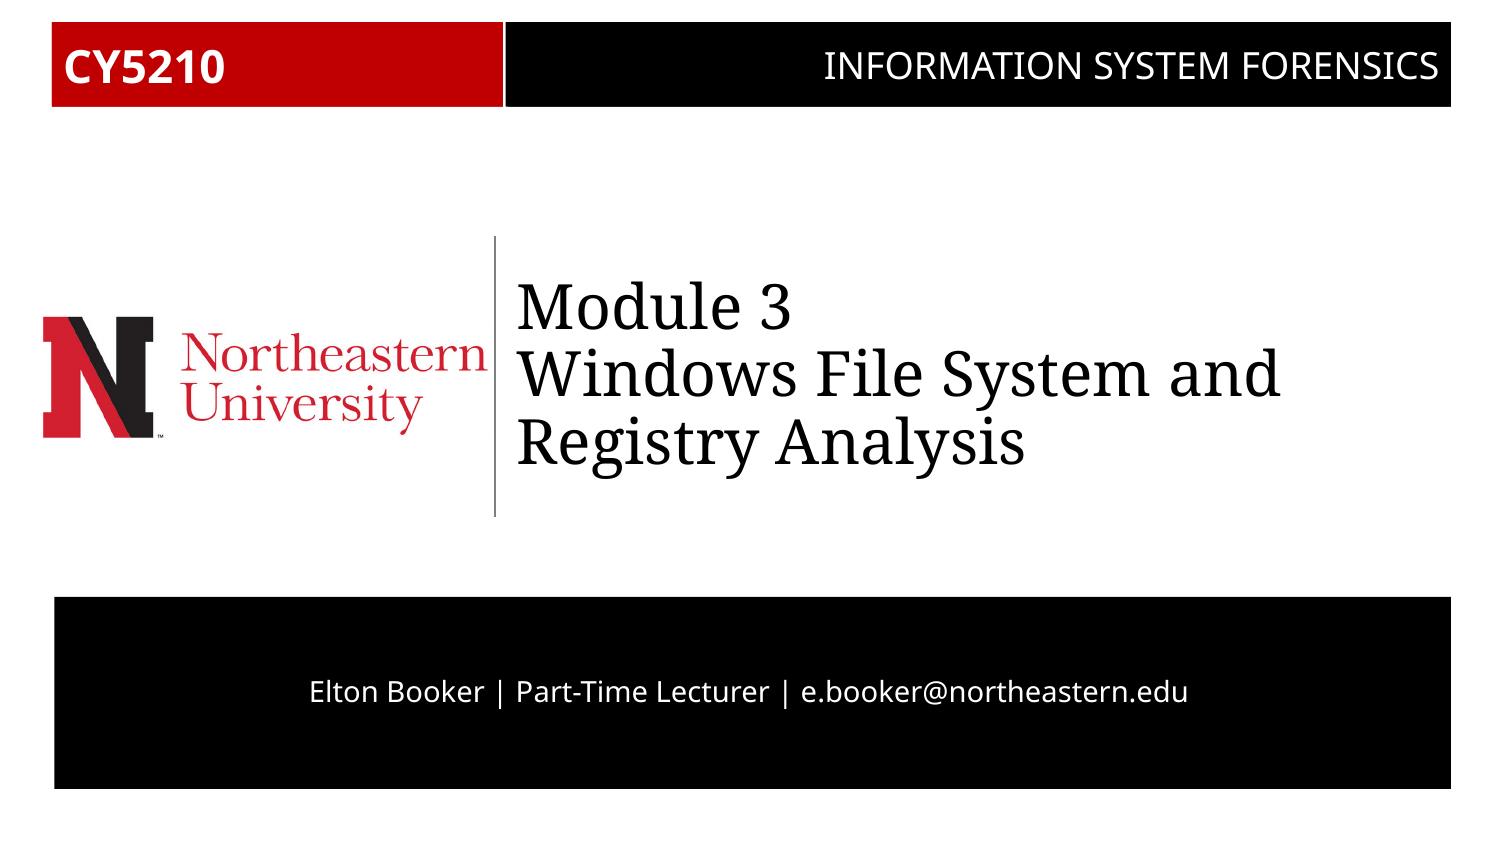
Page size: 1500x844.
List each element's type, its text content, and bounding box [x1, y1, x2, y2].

picture [40, 314, 490, 439]
text_box Elton Booker | Part-Time Lecturer | e.booker@northeastern.edu [57, 671, 1441, 734]
title Module 3 Windows File System and Registry Analysis [505, 236, 1451, 518]
